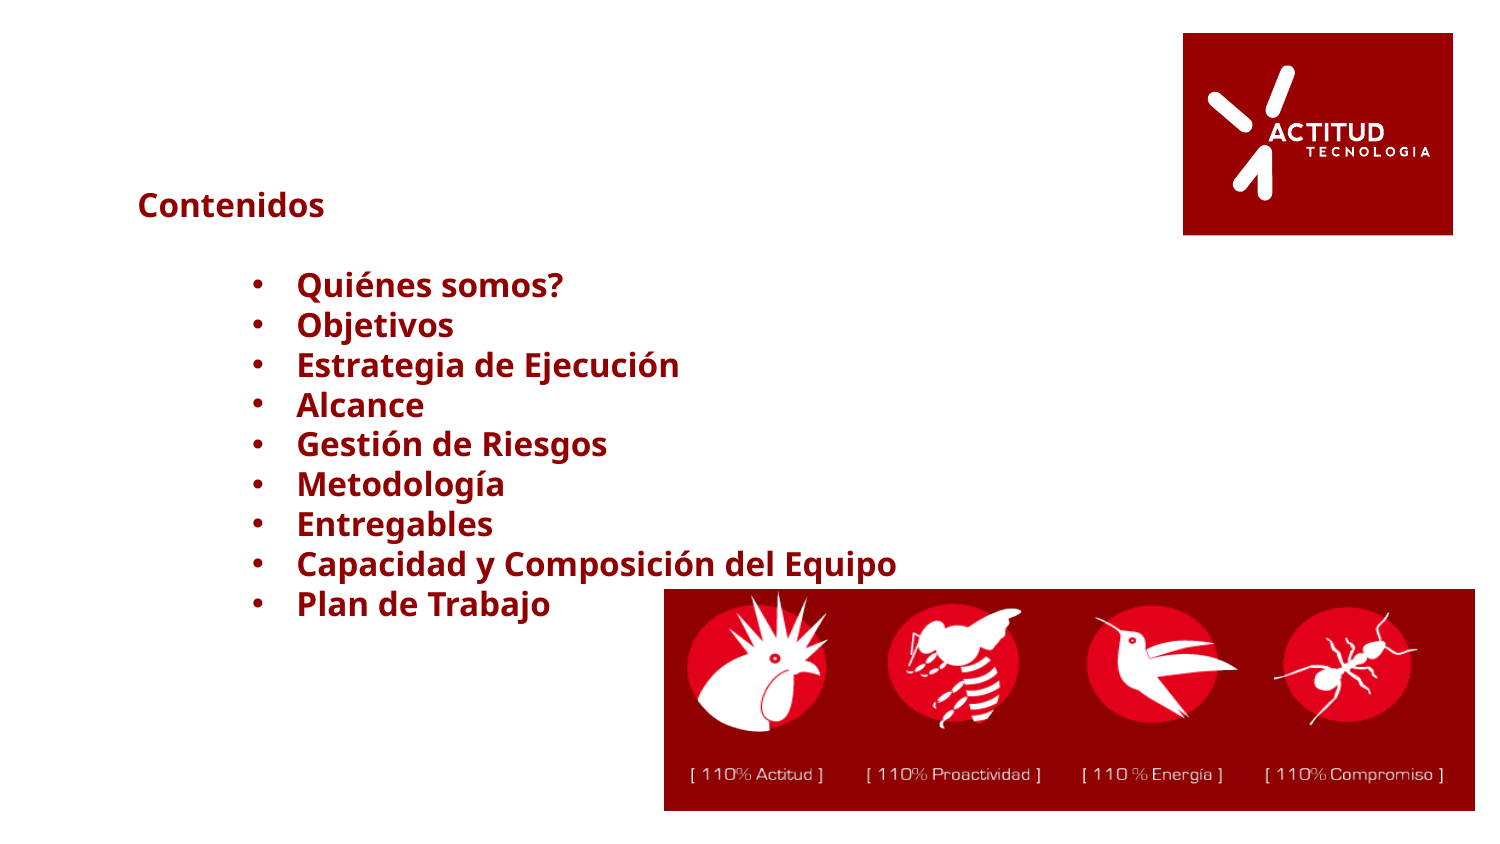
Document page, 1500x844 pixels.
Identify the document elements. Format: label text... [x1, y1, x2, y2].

picture [674, 591, 1464, 806]
text_box [659, 584, 1480, 816]
text_box Contenidos Quiénes somos? Objetivos Estrategia de Ejecución Alcance Gestión de Riesgos Metodología Entregables Capacidad y Composición del Equipo Plan de Trabajo [122, 176, 1070, 671]
